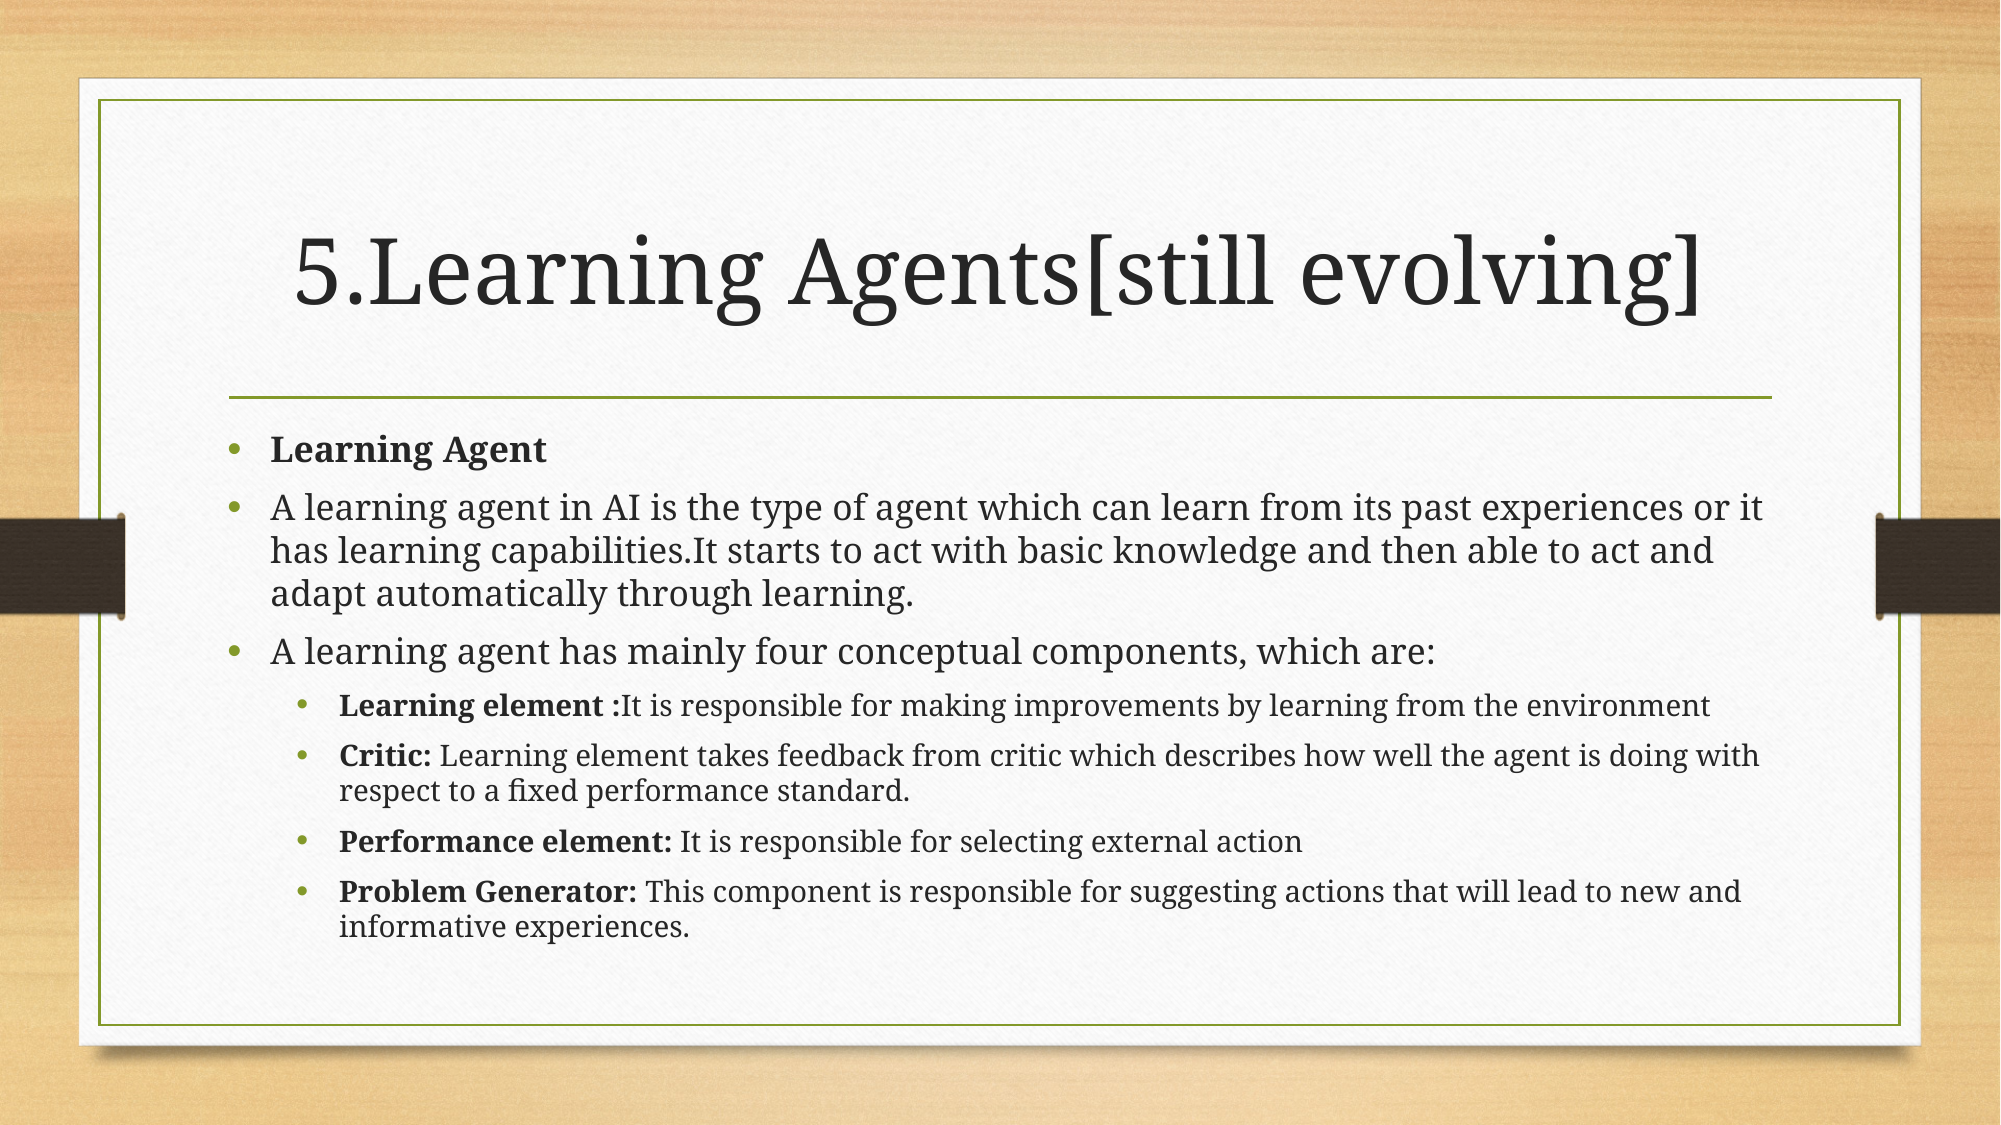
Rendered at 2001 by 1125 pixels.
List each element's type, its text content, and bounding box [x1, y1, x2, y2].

title 5.Learning Agents[still evolving] [212, 161, 1788, 375]
list Learning Agent A learning agent in AI is the type of agent which can learn from its past experiences or it has learning capabilities. It starts to act with basic knowledge and then able to act and adapt automatically through learning. A learning agent has mainly four conceptual components, which are: Learning element :It is responsible for making improvements by learning from the environment Critic: Learning element takes feedback from critic which describes how well the agent is doing with respect to a fixed performance standard. Performance element: It is responsible for selecting external action Problem Generator: This component is responsible for suggesting actions that will lead to new and informative experiences. [212, 419, 1788, 964]
picture [0, 0, 2001, 1125]
